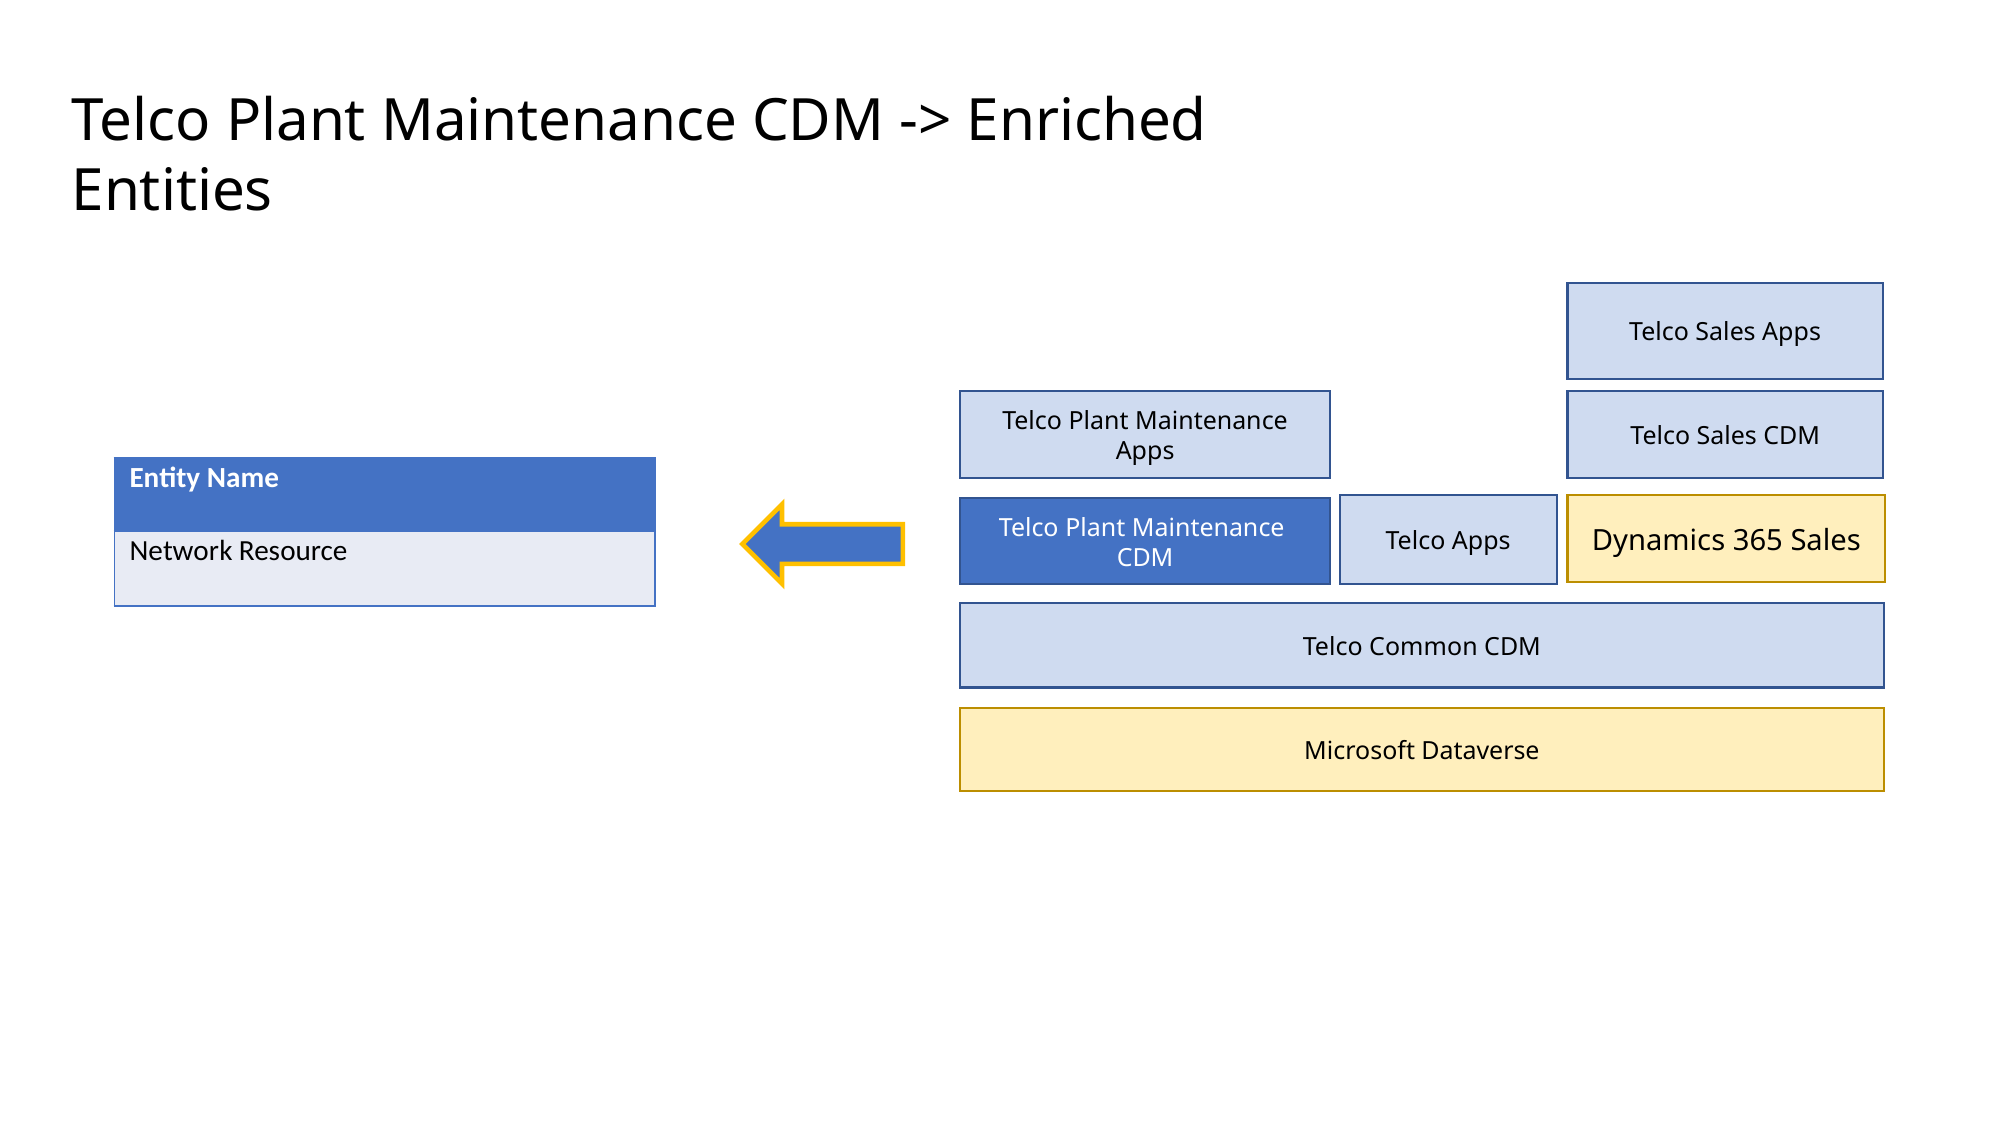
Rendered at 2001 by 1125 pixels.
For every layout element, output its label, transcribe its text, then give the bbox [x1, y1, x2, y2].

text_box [960, 282, 1886, 792]
text_box Telco Plant Maintenance CDM -> Enriched Entities [57, 74, 1423, 230]
table_cell Network Resource [115, 532, 654, 605]
text_box [740, 501, 904, 587]
table_header Entity Name [115, 459, 654, 530]
